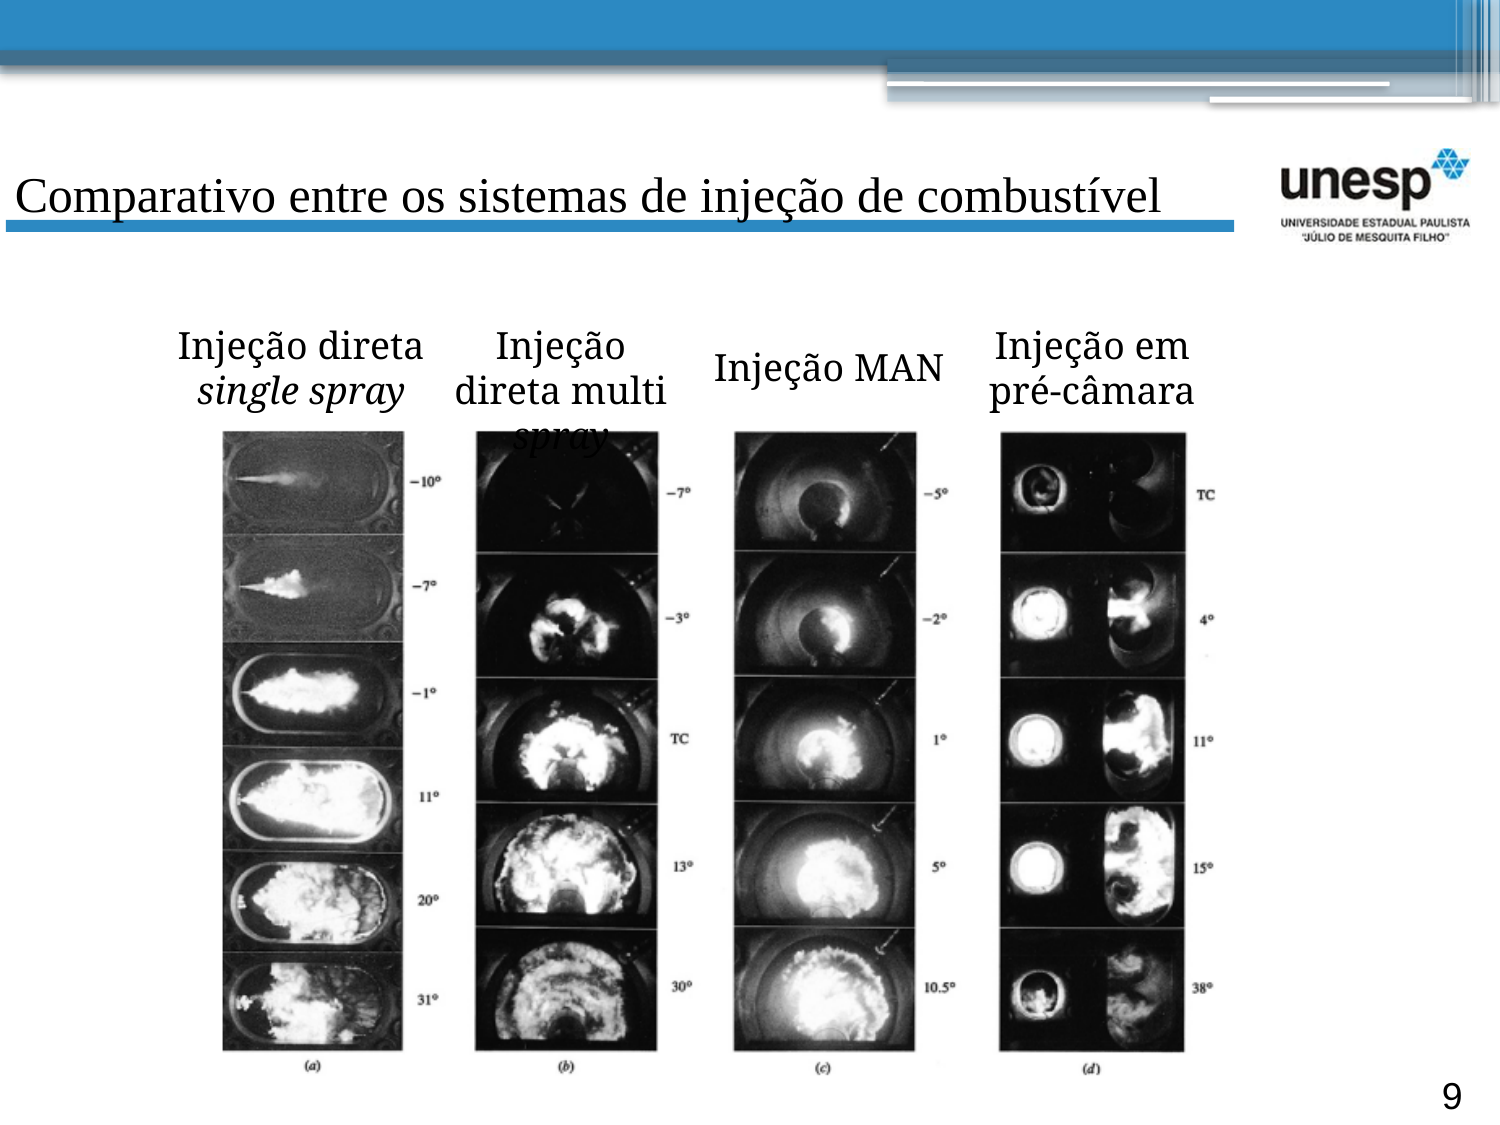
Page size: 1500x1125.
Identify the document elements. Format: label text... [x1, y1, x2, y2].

text_box Injeção direta single spray [147, 314, 430, 420]
text_box Injeção em pré-câmara [950, 314, 1234, 383]
text_box Injeção direta multi spray [430, 314, 691, 383]
picture [1281, 148, 1471, 245]
text_box 9 [1427, 1064, 1500, 1125]
text_box Comparativo entre os sistemas de injeção de combustível [0, 125, 1199, 231]
picture [170, 386, 1272, 1098]
text_box Injeção MAN [699, 337, 950, 383]
